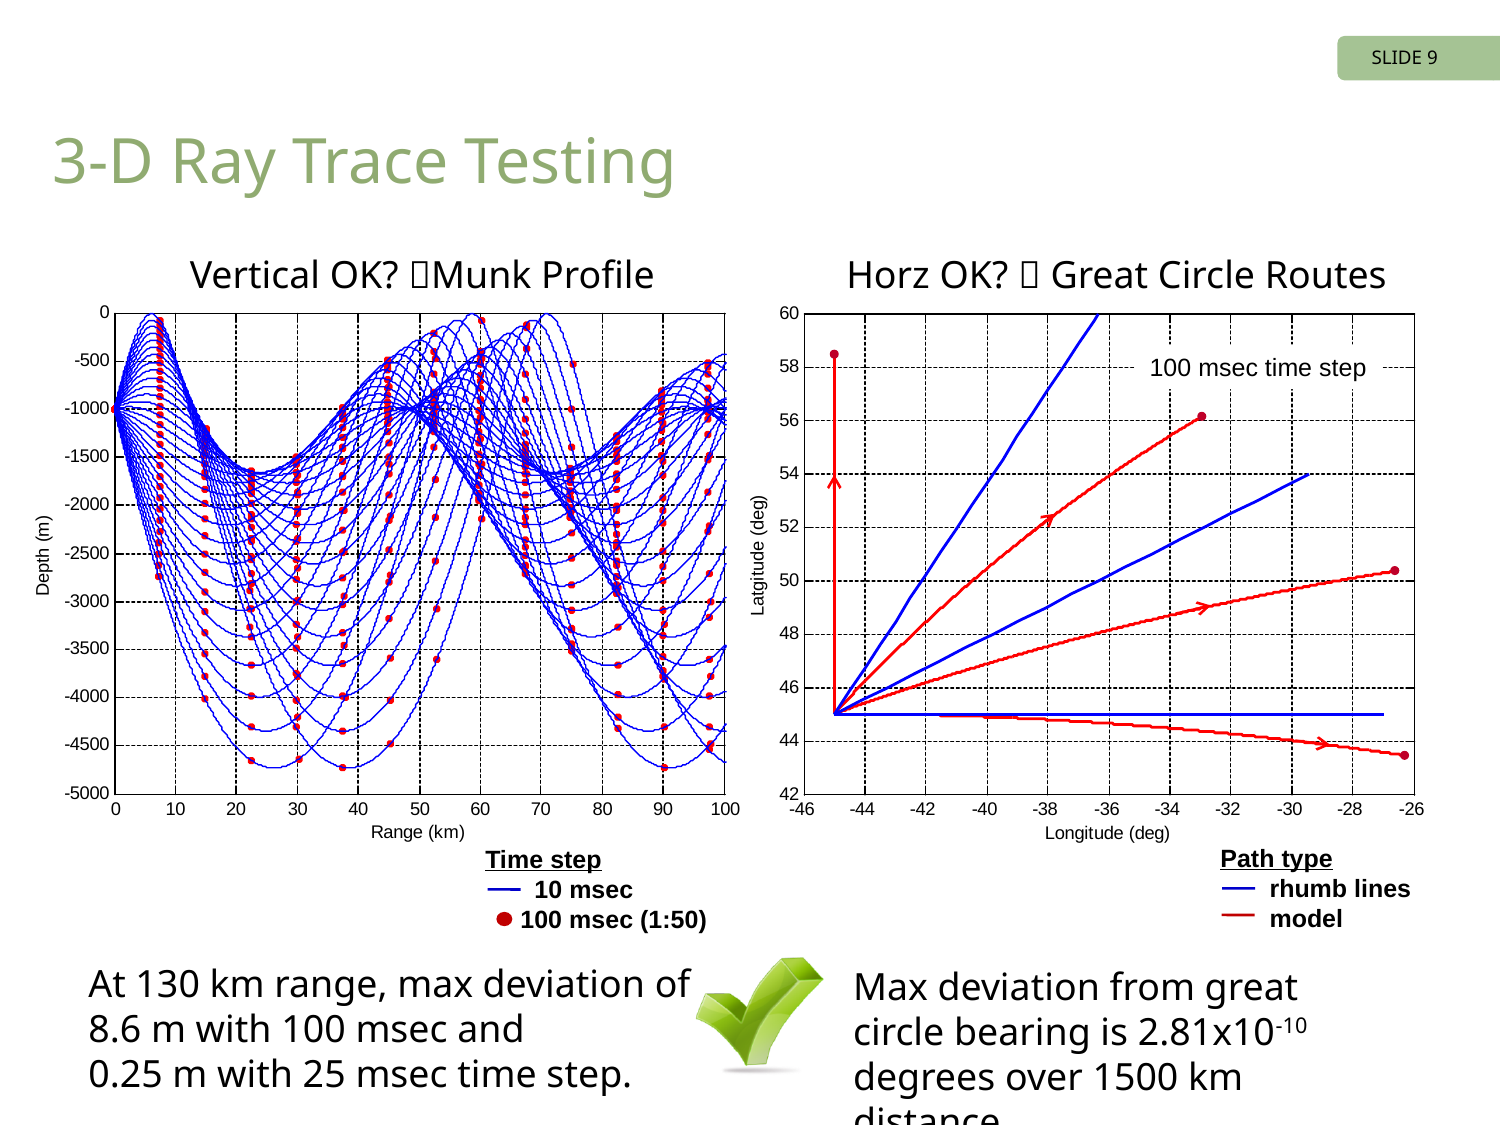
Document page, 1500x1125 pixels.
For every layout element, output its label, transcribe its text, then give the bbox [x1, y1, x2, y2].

slide_number SLIDE 9 [1102, 37, 1454, 117]
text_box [701, 243, 1490, 1107]
title 3-D Ray Trace Testing [37, 127, 1376, 216]
picture [677, 937, 834, 1095]
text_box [12, 243, 699, 1105]
